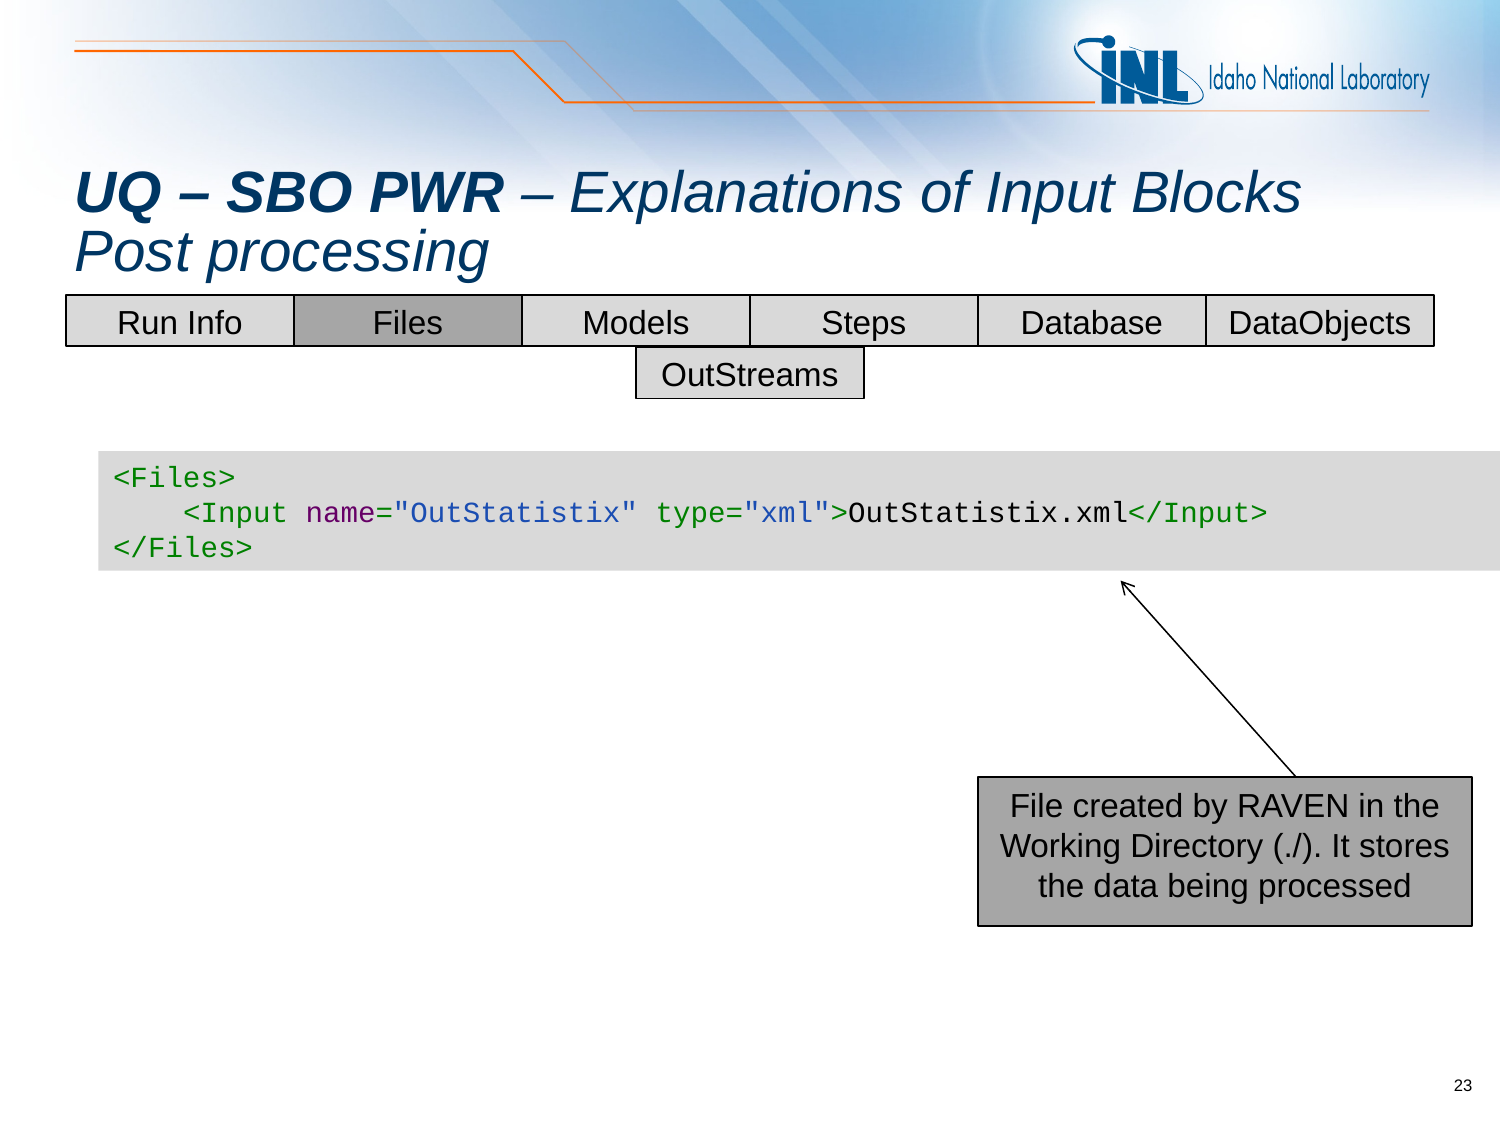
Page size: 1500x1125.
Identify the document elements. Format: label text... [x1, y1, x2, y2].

text_box Files [294, 295, 522, 347]
text_box DataObjects [1205, 295, 1434, 347]
text_box Run Info [66, 295, 294, 347]
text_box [1120, 580, 1297, 778]
picture [0, 0, 1500, 1125]
text_box Steps [749, 295, 977, 347]
slide_number 23 [1429, 1074, 1473, 1096]
text_box Models [522, 295, 749, 347]
text_box File created by RAVEN in the Working Directory (./). It stores the data being processed [977, 777, 1473, 926]
text_box <Files> <Input name="OutStatistix" type="xml">OutStatistix.xml</Input> </Files> [98, 451, 1500, 571]
title UQ – SBO PWR – Explanations of Input Blocks Post processing [74, 164, 1426, 287]
text_box Database [977, 295, 1205, 347]
text_box OutStreams [635, 347, 864, 399]
